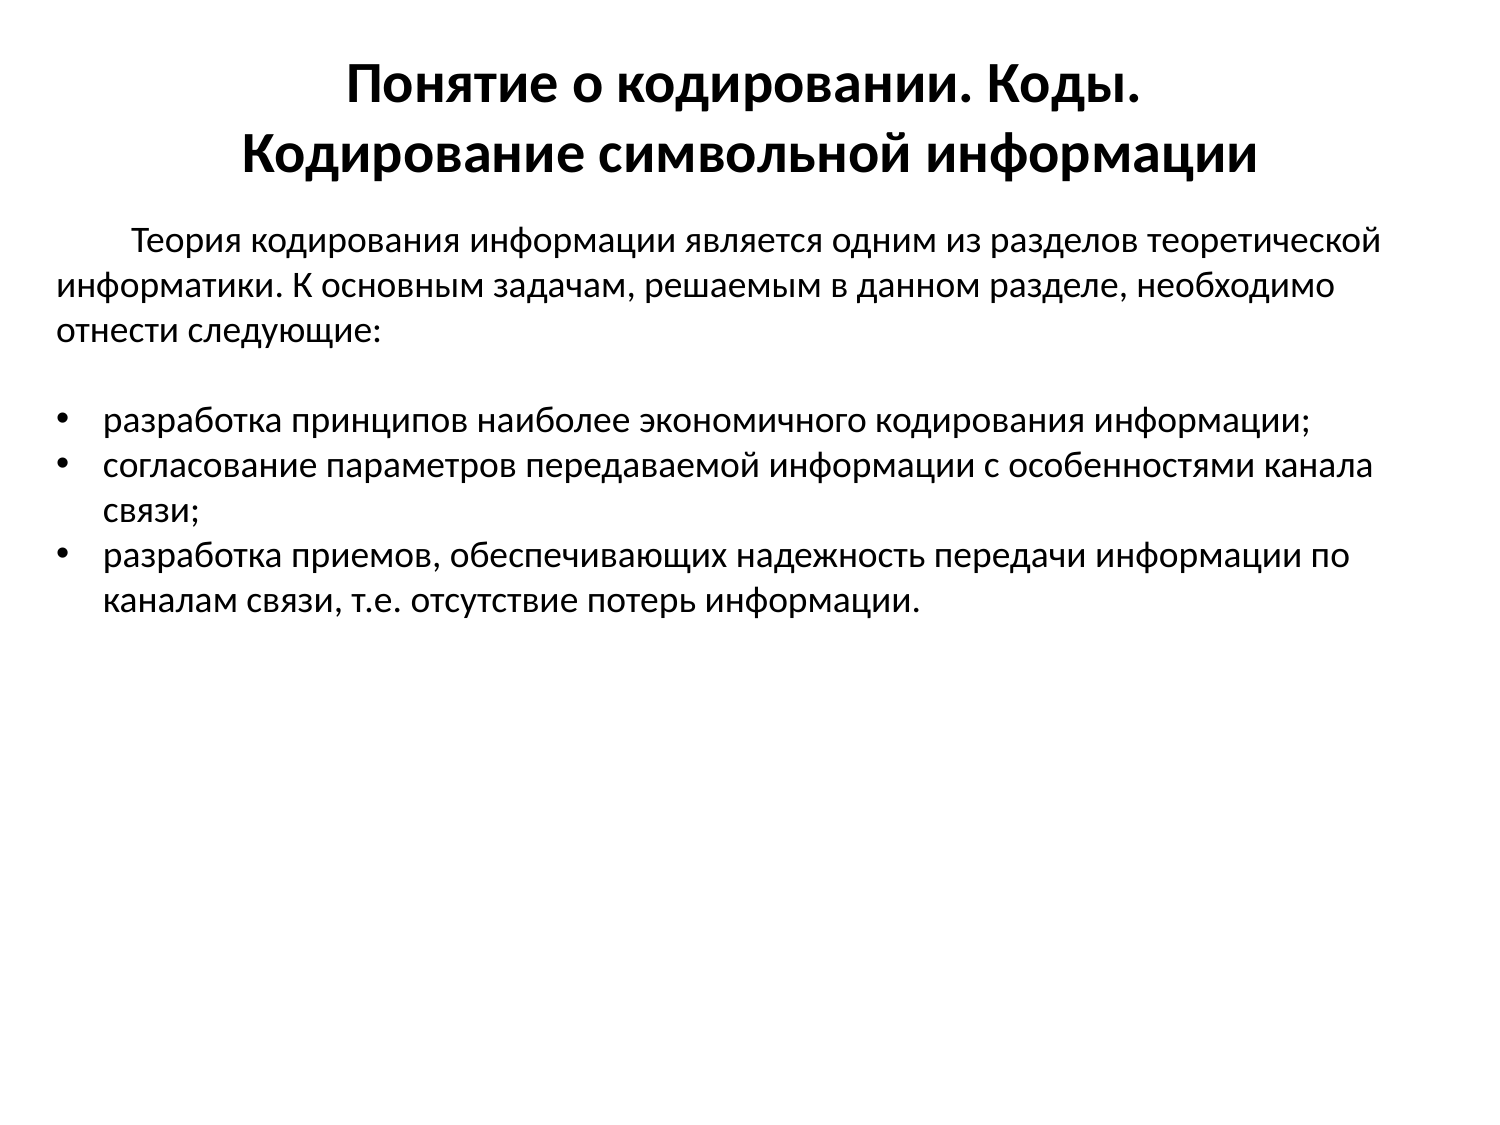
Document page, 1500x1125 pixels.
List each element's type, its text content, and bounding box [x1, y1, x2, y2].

text_box Теория кодирования информации является одним из разделов теоретической информатики. К основным задачам, решаемым в данном разделе, необходимо отнести следующие: разработка принципов наиболее экономичного кодирования информации; согласование параметров передаваемой информации с особенностями канала связи; разработка приемов, обеспечивающих надежность передачи информации по каналам связи, т.е. отсутствие потерь информации. [41, 208, 1471, 628]
title Понятие о кодировании. Коды. Кодирование символьной информации [76, 45, 1425, 184]
